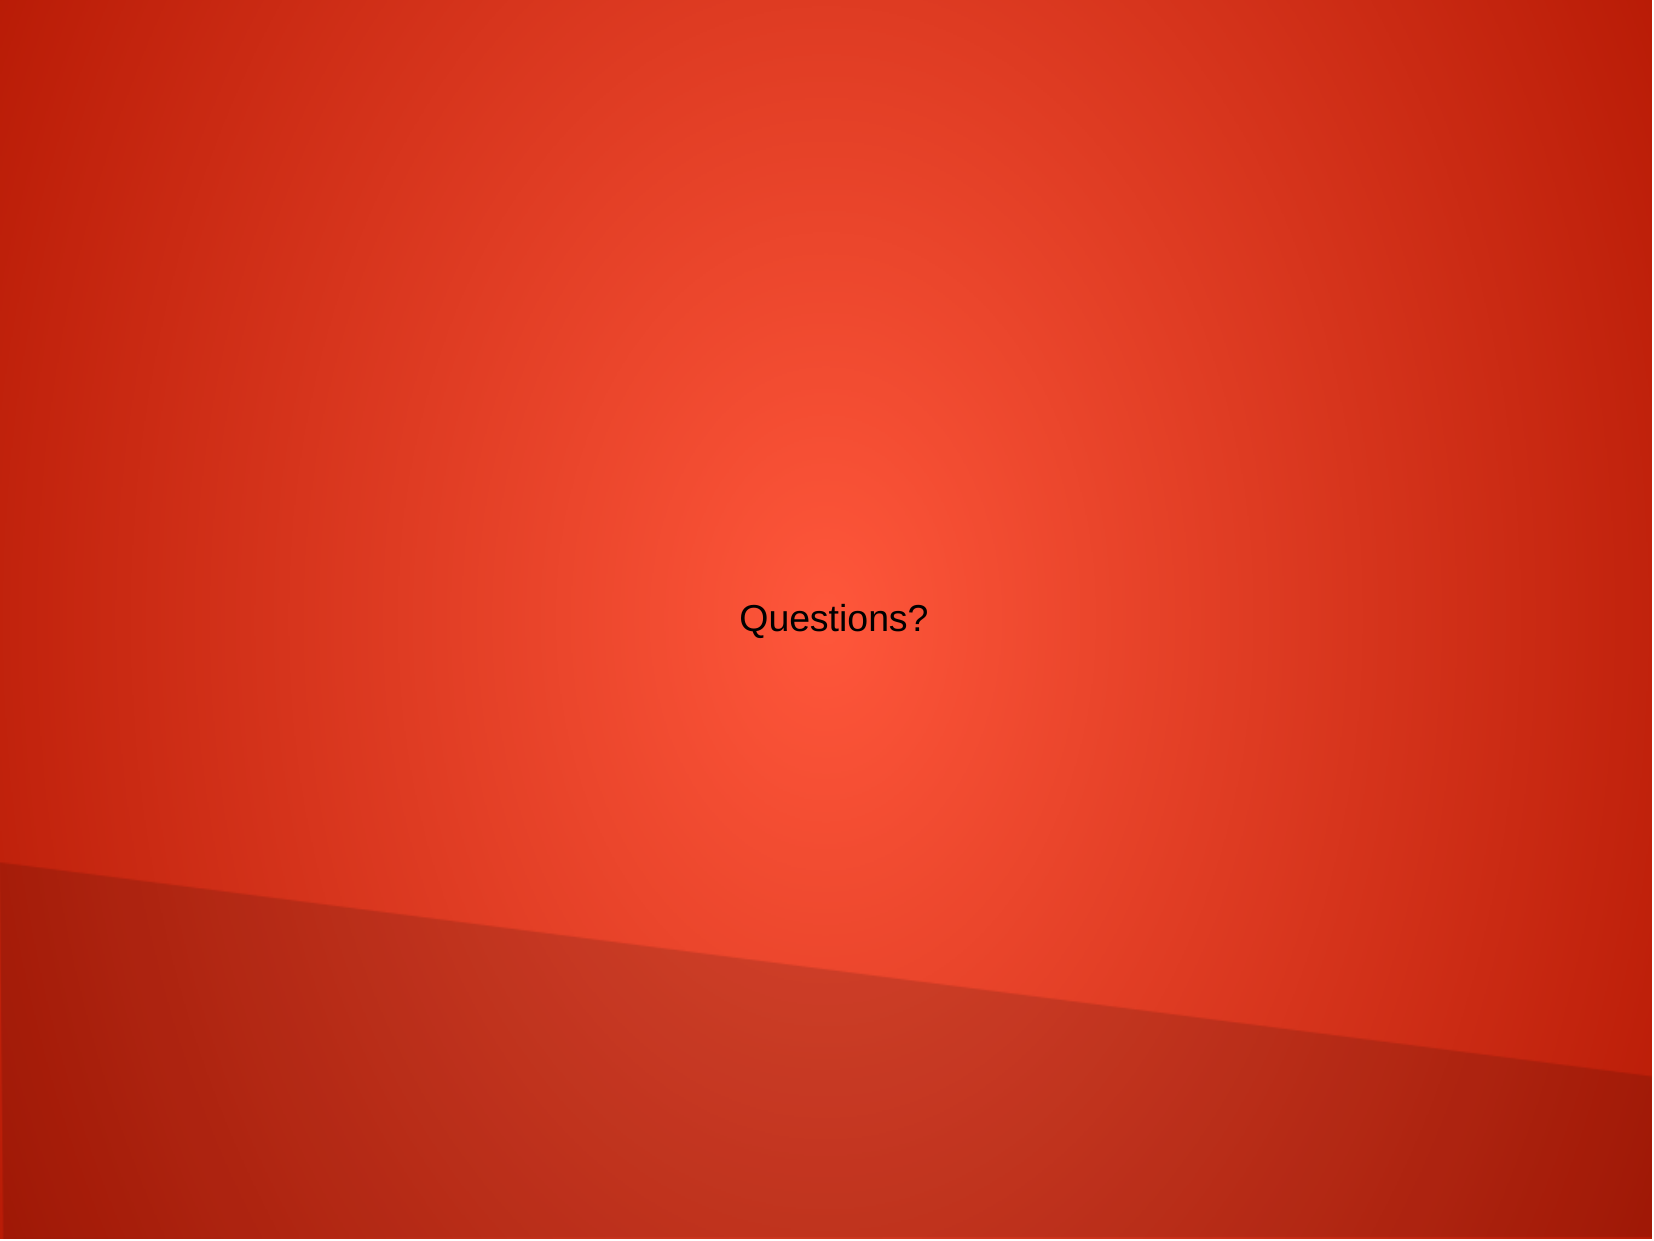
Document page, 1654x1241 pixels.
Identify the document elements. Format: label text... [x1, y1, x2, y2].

text_box Questions? [90, 513, 1579, 720]
